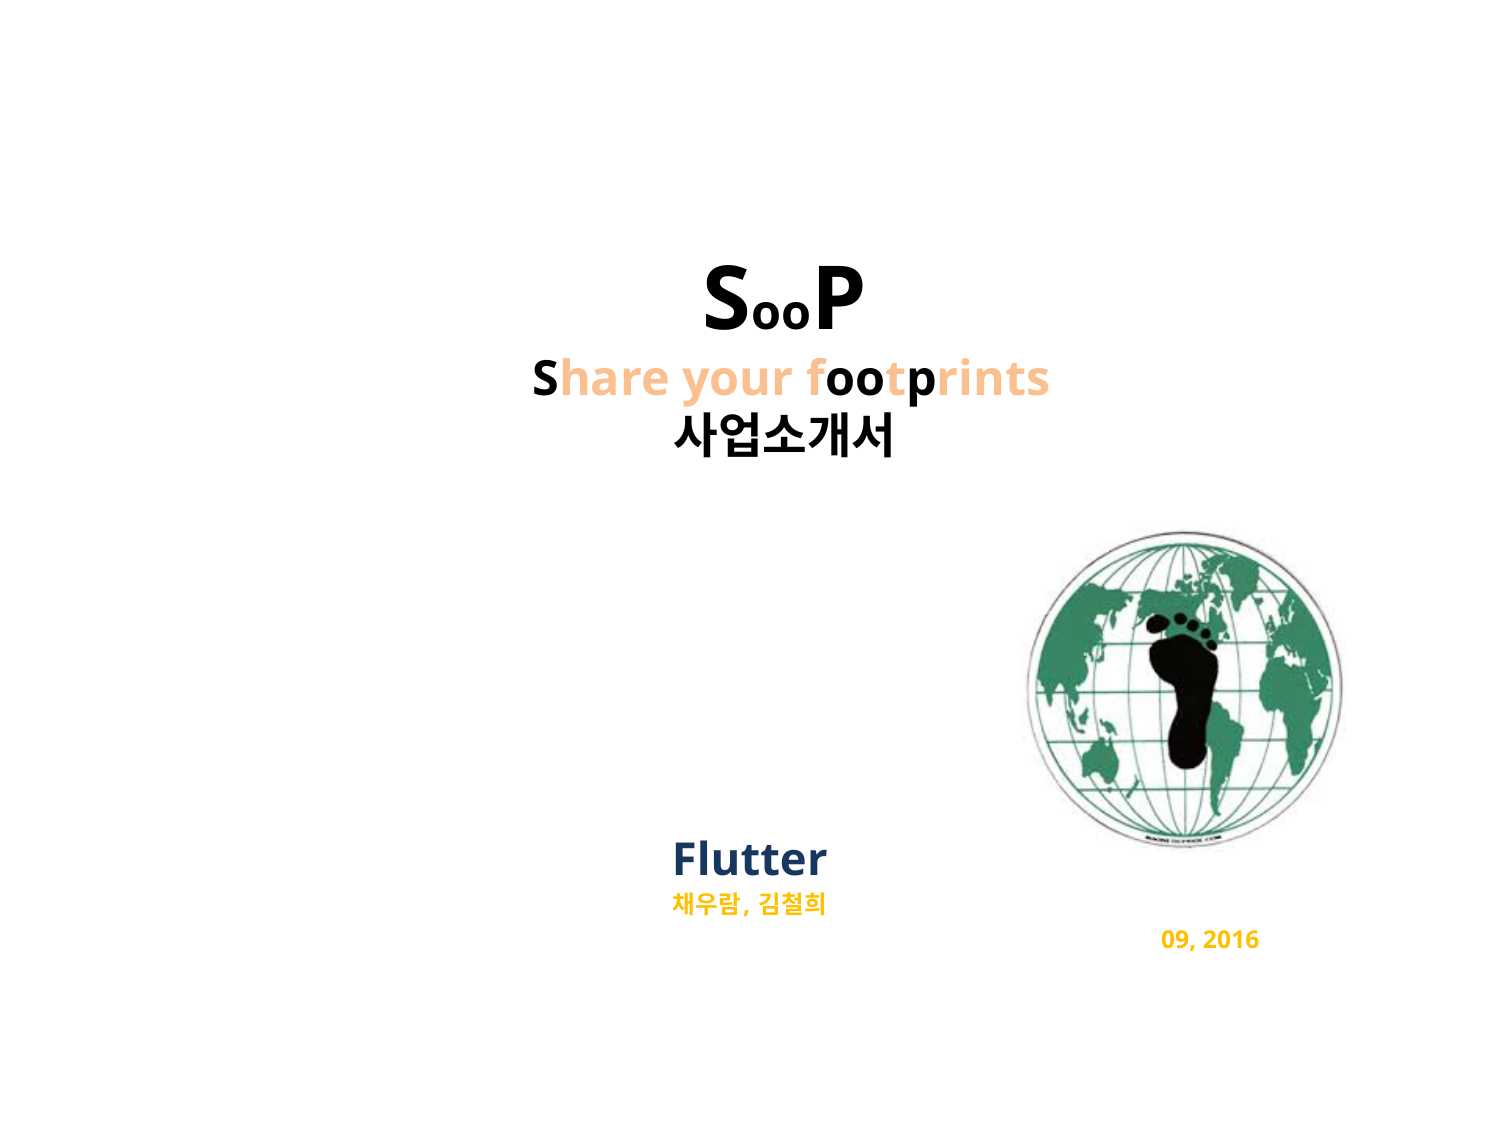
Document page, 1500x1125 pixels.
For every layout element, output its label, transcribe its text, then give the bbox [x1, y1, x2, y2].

picture [1009, 514, 1364, 864]
title SooP Share your footprints 사업소개서 [147, 231, 1423, 473]
subtitle Flutter 채우람, 김철희 09, 2016 [225, 822, 1275, 965]
